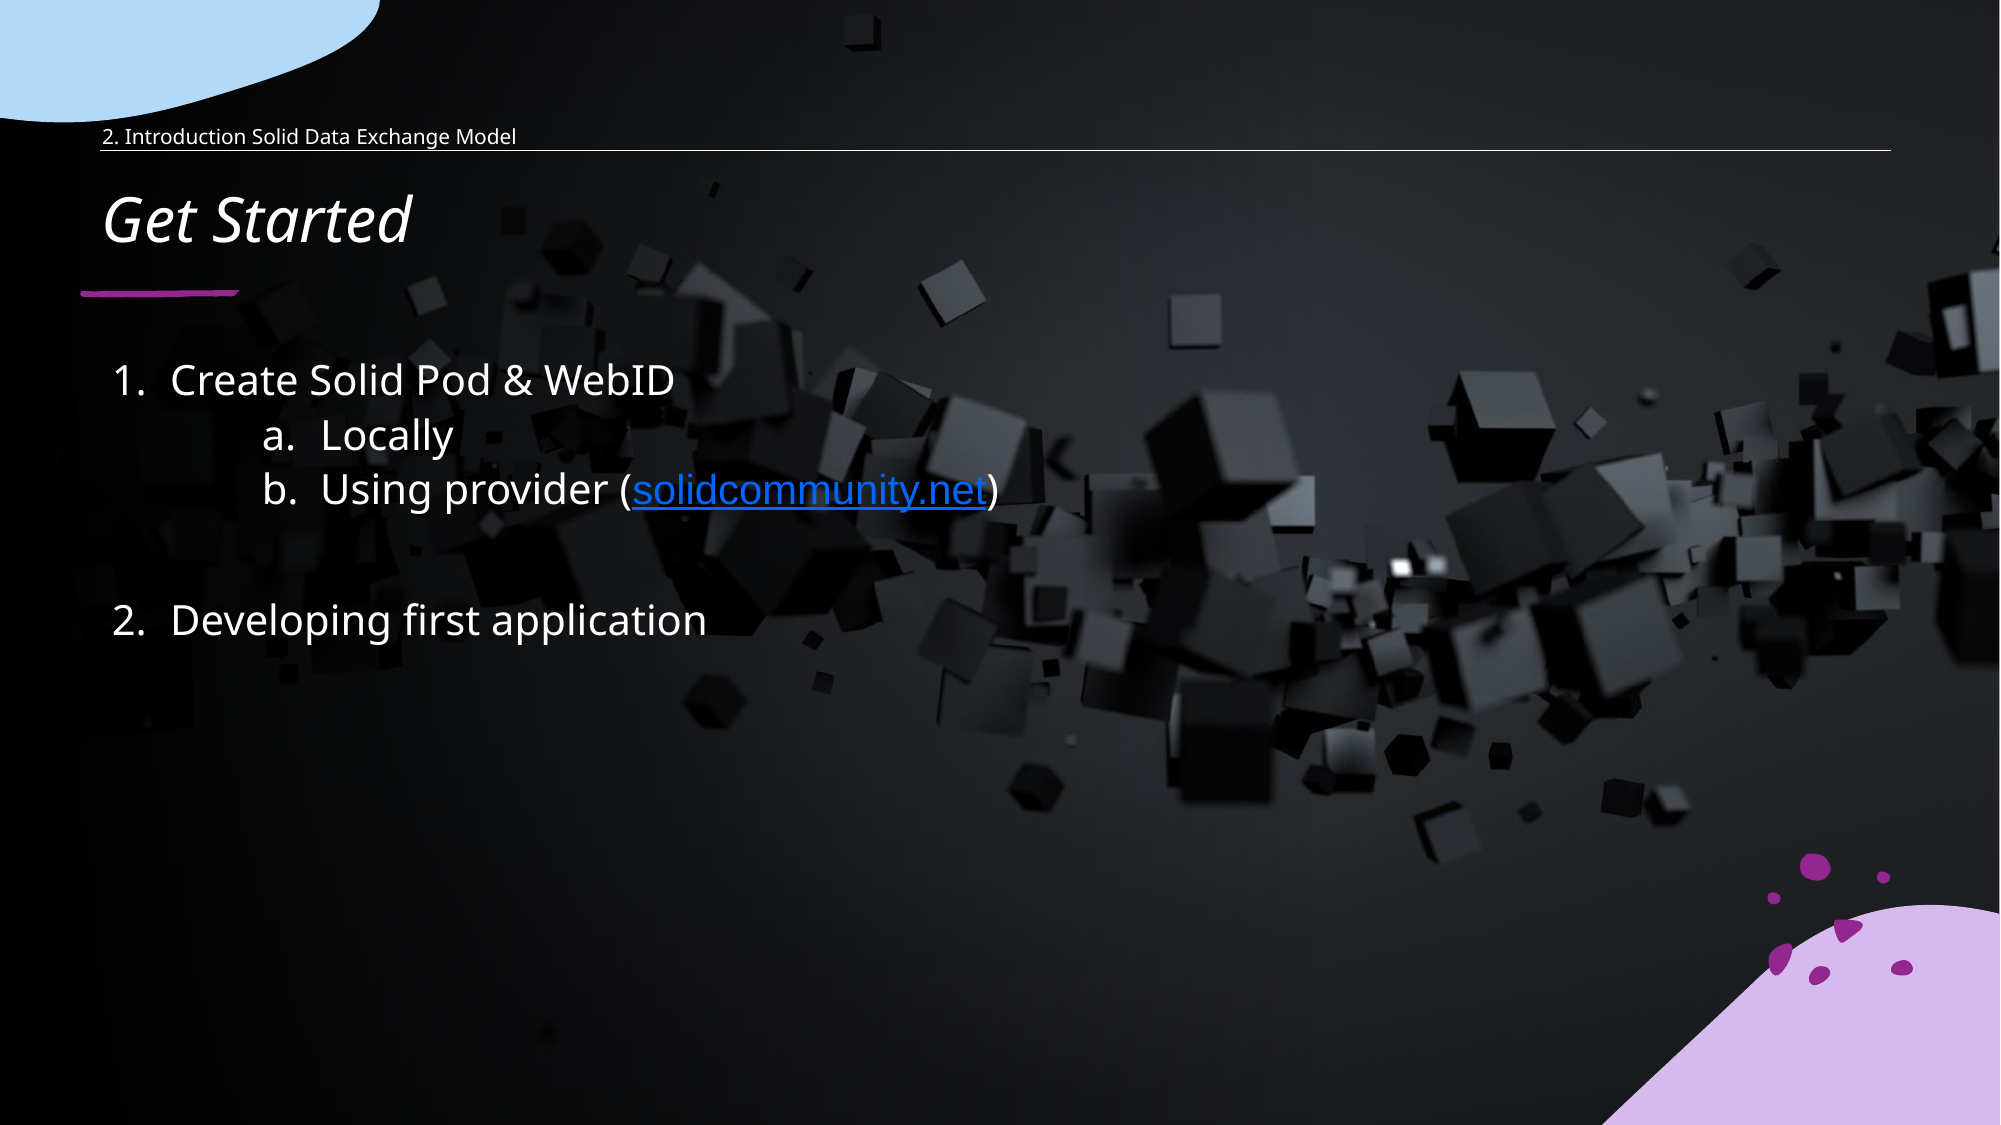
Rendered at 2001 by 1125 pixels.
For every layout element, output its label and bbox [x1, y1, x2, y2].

text_box [1767, 853, 1914, 986]
picture [0, 0, 2000, 1125]
text_box [80, 289, 241, 298]
